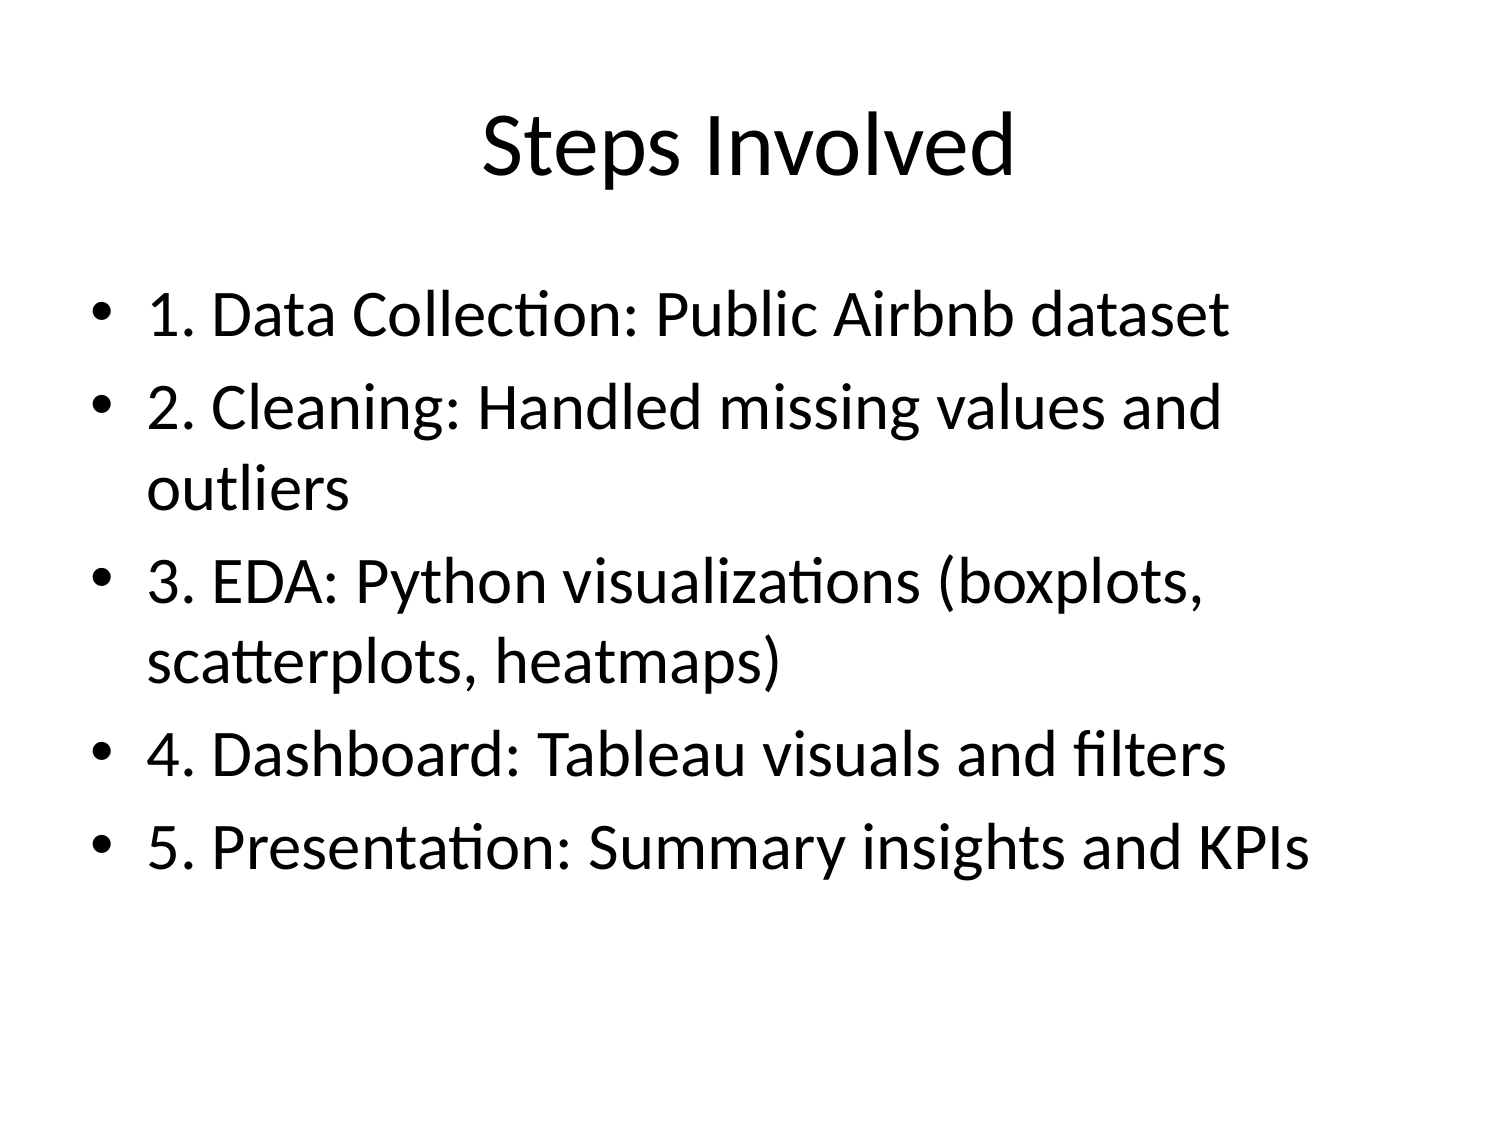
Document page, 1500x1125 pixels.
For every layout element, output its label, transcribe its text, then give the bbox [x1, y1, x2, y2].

title Steps Involved [75, 45, 1425, 233]
list 1. Data Collection: Public Airbnb dataset 2. Cleaning: Handled missing values and outliers 3. EDA: Python visualizations (boxplots, scatterplots, heatmaps) 4. Dashboard: Tableau visuals and filters 5. Presentation: Summary insights and KPIs [75, 262, 1425, 1005]
